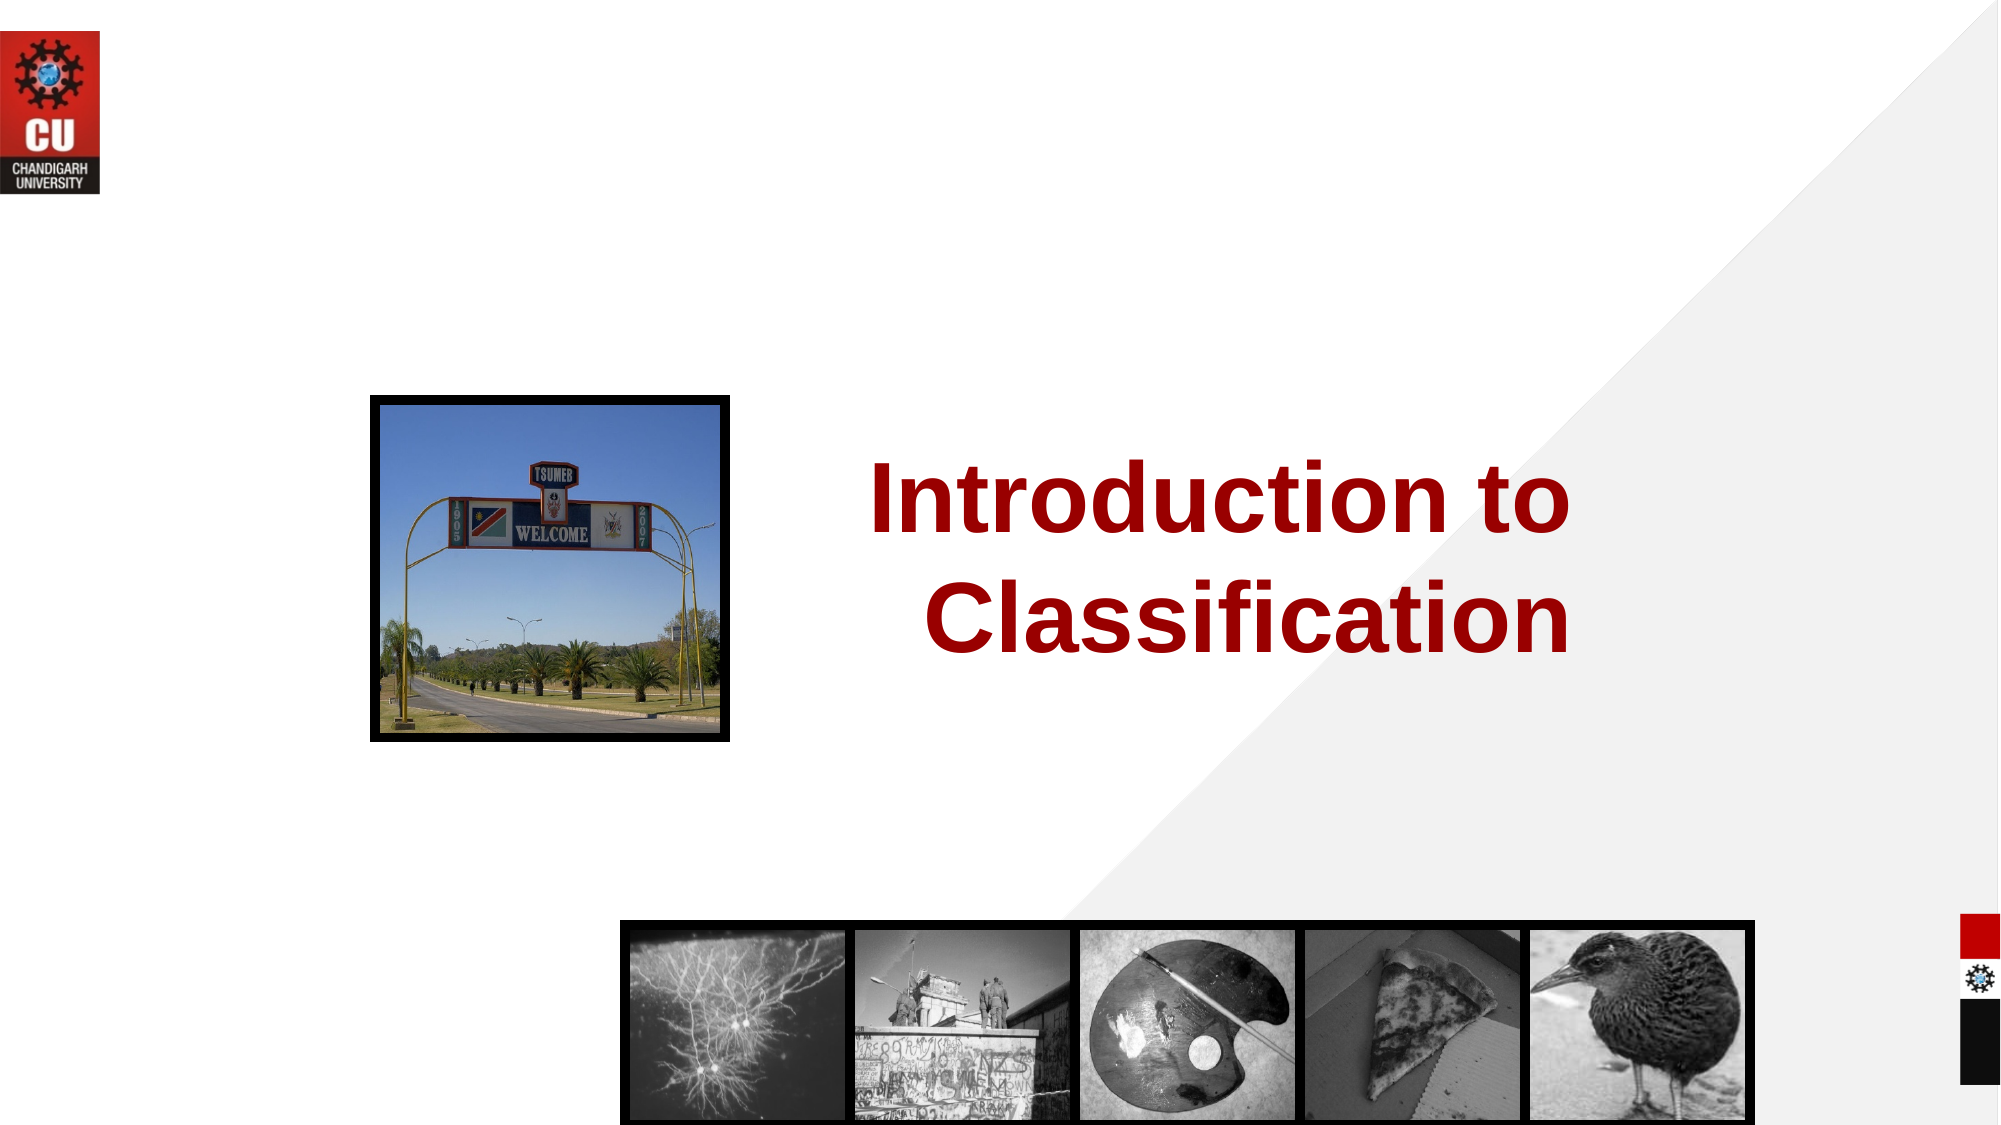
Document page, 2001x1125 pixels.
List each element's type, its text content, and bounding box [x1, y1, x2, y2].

text_box [849, 924, 1075, 1125]
text_box [375, 680, 725, 738]
text_box [1524, 924, 1750, 1125]
text_box Introduction to Classification [362, 424, 1588, 680]
picture [0, 0, 2001, 1125]
text_box [624, 924, 849, 1125]
text_box [1300, 924, 1524, 1125]
text_box [1075, 924, 1300, 1125]
text_box [375, 399, 725, 424]
